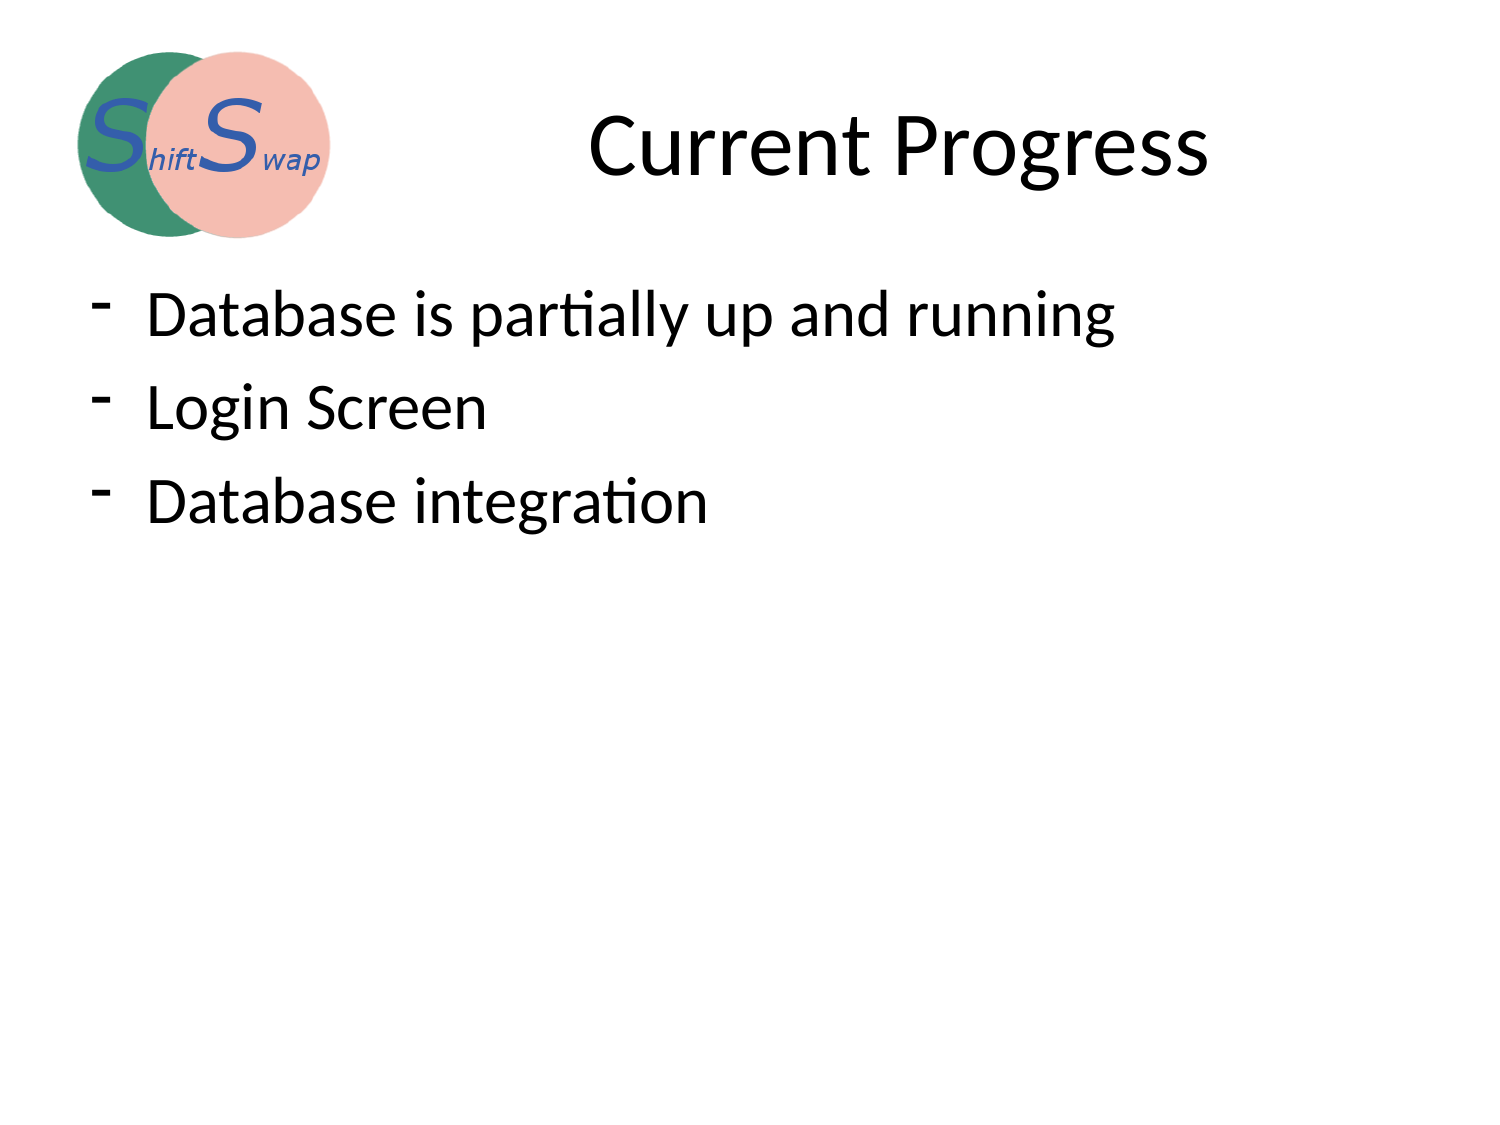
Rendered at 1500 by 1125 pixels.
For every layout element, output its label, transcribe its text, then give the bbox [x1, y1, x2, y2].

title Current Progress [375, 45, 1425, 233]
picture [74, 49, 337, 242]
list Database is partially up and running Login Screen Database integration [75, 262, 1425, 1005]
